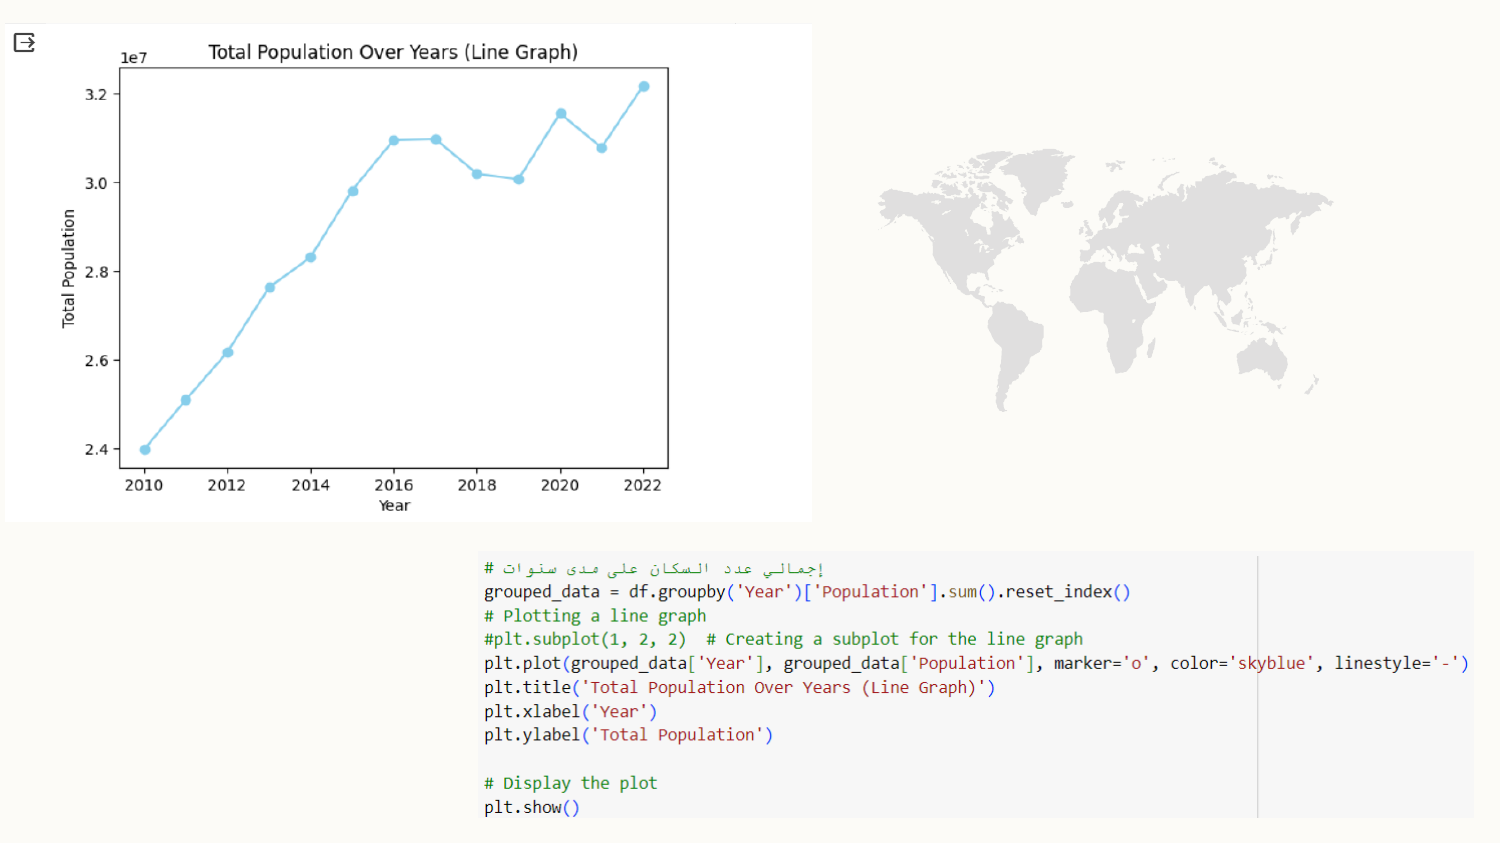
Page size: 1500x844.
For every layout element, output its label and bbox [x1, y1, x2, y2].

text_box [876, 148, 1335, 413]
list [478, 551, 1475, 818]
picture [5, 23, 812, 523]
